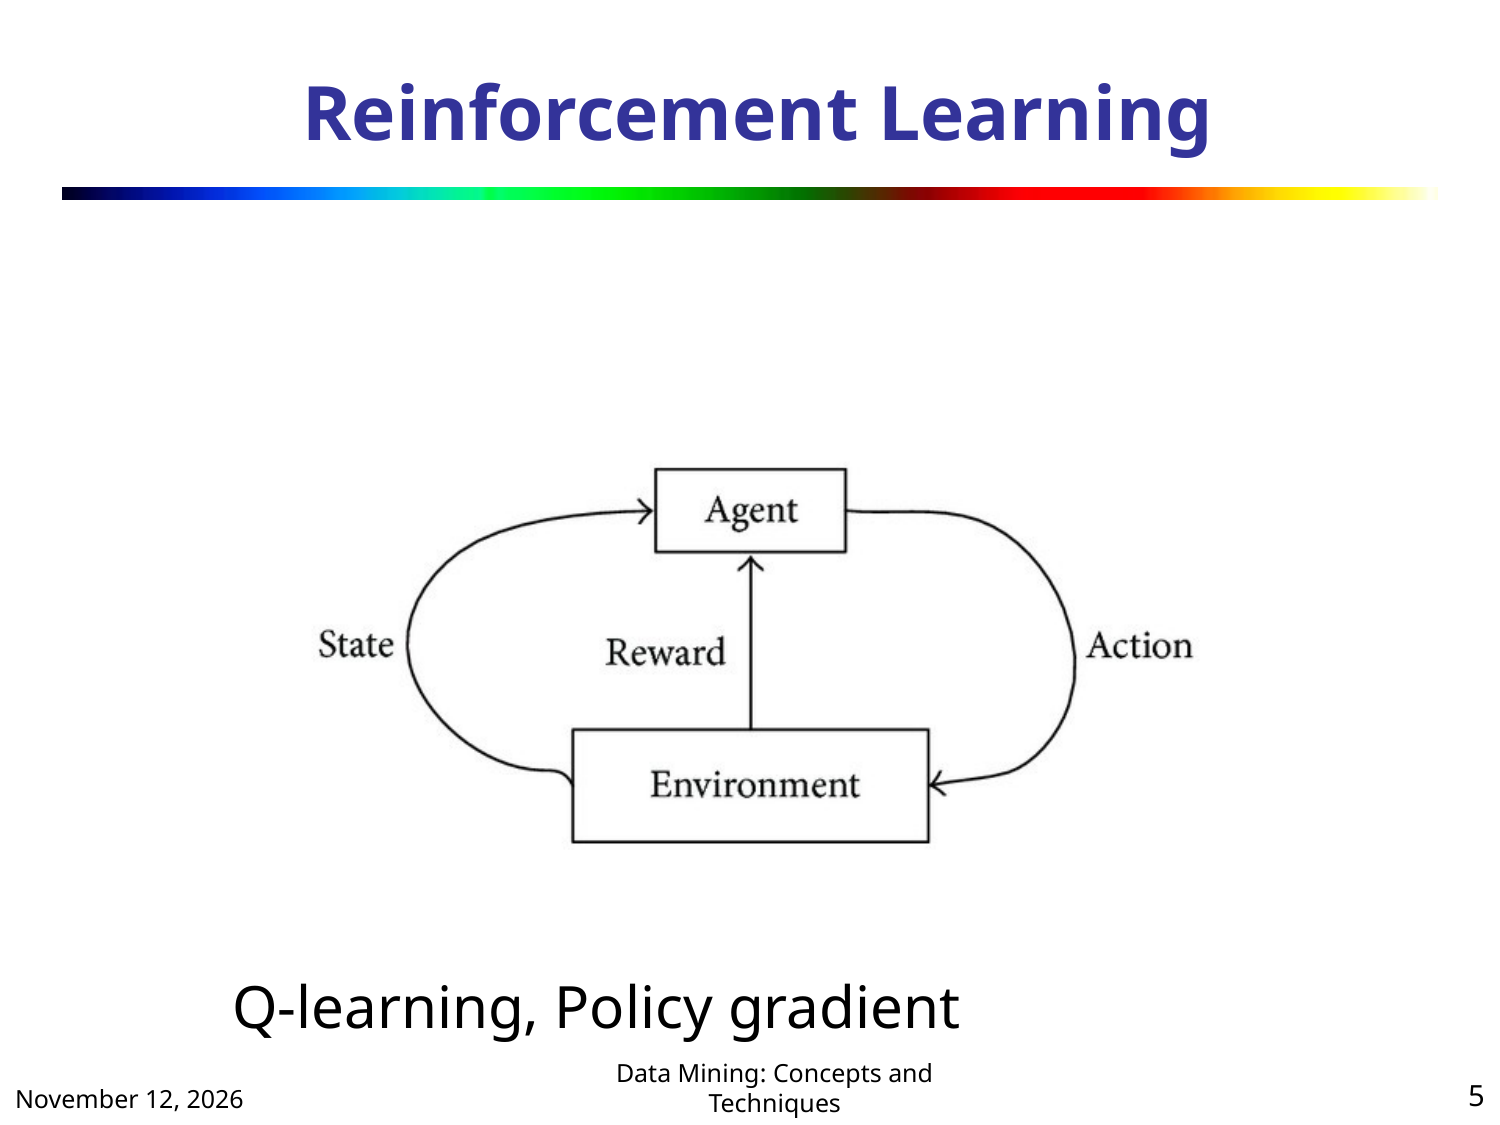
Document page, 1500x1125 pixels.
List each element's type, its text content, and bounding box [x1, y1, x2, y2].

slide_number 5 [1187, 1049, 1500, 1125]
picture [62, 187, 355, 200]
title Reinforcement Learning [125, 37, 1391, 163]
text_box Q-learning, Policy gradient [217, 962, 975, 1048]
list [287, 437, 1226, 876]
picture [382, 187, 1438, 200]
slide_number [0, 1049, 313, 1125]
footer Data Mining: Concepts and Techniques [537, 1062, 1013, 1125]
